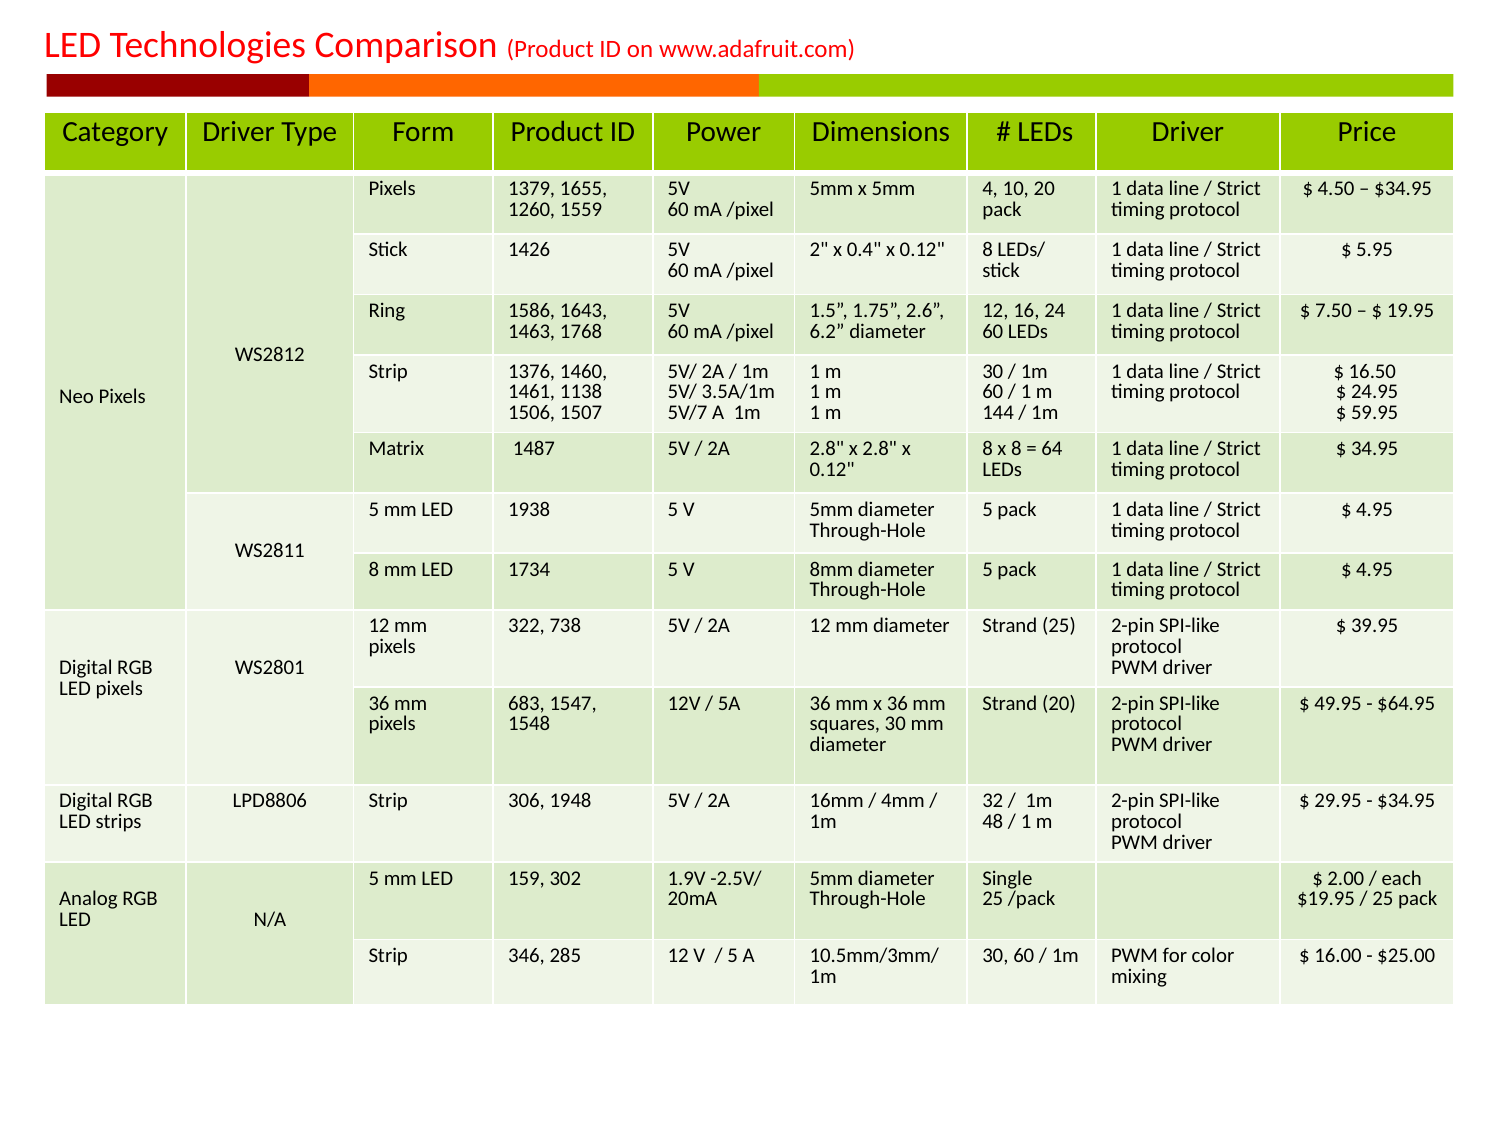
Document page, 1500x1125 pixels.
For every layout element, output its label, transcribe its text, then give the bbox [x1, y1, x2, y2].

table_cell 12 mm diameter [795, 611, 966, 686]
table_cell Strand (20) [968, 688, 1095, 784]
table_cell 1 data line / Strict timing protocol [1097, 295, 1279, 354]
table_cell $ 5.95 [1281, 235, 1453, 294]
table_header Driver Type [187, 113, 353, 170]
table_cell $ 2.00 / each $19.95 / 25 pack [1281, 863, 1453, 939]
table_cell 1938 [494, 494, 652, 552]
table_cell 5V / 2A [654, 611, 794, 686]
table_cell 12 V / 5 A [654, 940, 794, 1004]
table_cell 12, 16, 24 60 LEDs [968, 295, 1095, 354]
table_cell $ 4.95 [1281, 554, 1453, 609]
table_cell Ring [354, 295, 492, 354]
table_cell $ 16.00 - $25.00 [1281, 940, 1453, 1004]
table_cell $ 39.95 [1281, 611, 1453, 686]
table_cell 1 data line / Strict timing protocol [1097, 176, 1279, 233]
table_cell 8mm diameter Through-Hole [795, 554, 966, 609]
table_cell 5V/ 2A / 1m 5V/ 3.5A/1m 5V/7 A 1m [654, 356, 794, 432]
table_cell 1734 [494, 554, 652, 609]
table_cell 5 mm LED [354, 494, 492, 552]
table_cell 5 V [654, 554, 794, 609]
table_cell 1586, 1643, 1463, 1768 [494, 295, 652, 354]
table_cell $ 4.50 – $34.95 [1281, 176, 1453, 233]
table_cell 5 V [654, 494, 794, 552]
table_cell Digital RGB LED pixels [45, 611, 185, 784]
table_header Category [45, 113, 185, 170]
table_header Driver [1097, 113, 1279, 170]
table_cell 1426 [494, 235, 652, 294]
table_cell N/A [187, 863, 353, 1004]
table_cell Digital RGB LED strips [45, 786, 185, 861]
table_cell 30 / 1m 60 / 1 m 144 / 1m [968, 356, 1095, 432]
table_cell 5 pack [968, 494, 1095, 552]
table_cell Analog RGB LED [45, 863, 185, 1004]
table_cell 8 x 8 = 64 LEDs [968, 433, 1095, 492]
table_cell 12V / 5A [654, 688, 794, 784]
table_cell Strip [354, 356, 492, 432]
table_cell Strip [354, 940, 492, 1004]
table_cell LPD8806 [187, 786, 353, 861]
table_cell 5V / 2A [654, 786, 794, 861]
table_cell 36 mm x 36 mm squares, 30 mm diameter [795, 688, 966, 784]
table_cell 5mm x 5mm [795, 176, 966, 233]
table_cell $ 34.95 [1281, 433, 1453, 492]
table_header # LEDs [968, 113, 1095, 170]
table_cell 5V / 2A [654, 433, 794, 492]
table_cell 2" x 0.4" x 0.12" [795, 235, 966, 294]
table_cell 30, 60 / 1m [968, 940, 1095, 1004]
table_cell 2-pin SPI-like protocol PWM driver [1097, 786, 1279, 861]
table_cell 8 mm LED [354, 554, 492, 609]
table_cell 5V 60 mA /pixel [654, 235, 794, 294]
table_cell 2-pin SPI-like protocol PWM driver [1097, 611, 1279, 686]
table_cell 12 mm pixels [354, 611, 492, 686]
table_cell 4, 10, 20 pack [968, 176, 1095, 233]
table_cell $ 7.50 – $ 19.95 [1281, 295, 1453, 354]
table_cell Matrix [354, 433, 492, 492]
table_cell PWM for color mixing [1097, 940, 1279, 1004]
table_cell 5mm diameter Through-Hole [795, 863, 966, 939]
table_cell WS2811 [187, 494, 353, 609]
table_cell $ 29.95 - $34.95 [1281, 786, 1453, 861]
table_cell 346, 285 [494, 940, 652, 1004]
table_cell $ 4.95 [1281, 494, 1453, 552]
table_cell 16mm / 4mm / 1m [795, 786, 966, 861]
table_cell 5 mm LED [354, 863, 492, 939]
table_cell 1487 [494, 433, 652, 492]
table_cell 1 data line / Strict timing protocol [1097, 235, 1279, 294]
table_cell 5V 60 mA /pixel [654, 176, 794, 233]
table_cell 1 data line / Strict timing protocol [1097, 356, 1279, 432]
table_cell [1097, 863, 1279, 939]
table_cell 1 data line / Strict timing protocol [1097, 494, 1279, 552]
table_cell 5V 60 mA /pixel [654, 295, 794, 354]
table_cell 1379, 1655, 1260, 1559 [494, 176, 652, 233]
table_cell 5 pack [968, 554, 1095, 609]
table_cell $ 16.50 $ 24.95 $ 59.95 [1281, 356, 1453, 432]
table_cell 5mm diameter Through-Hole [795, 494, 966, 552]
table_cell 2.8" x 2.8" x 0.12" [795, 433, 966, 492]
table_cell 1.5”, 1.75”, 2.6”, 6.2” diameter [795, 295, 966, 354]
table_cell 32 / 1m 48 / 1 m [968, 786, 1095, 861]
table_cell Neo Pixels [45, 176, 185, 609]
table_cell 683, 1547, 1548 [494, 688, 652, 784]
table_cell 322, 738 [494, 611, 652, 686]
table_cell $ 49.95 - $64.95 [1281, 688, 1453, 784]
table_cell Single 25 /pack [968, 863, 1095, 939]
table_cell 1 data line / Strict timing protocol [1097, 433, 1279, 492]
table_cell 36 mm pixels [354, 688, 492, 784]
table_cell 1 data line / Strict timing protocol [1097, 554, 1279, 609]
table_header Price [1281, 113, 1453, 170]
table_cell 306, 1948 [494, 786, 652, 861]
table_cell WS2801 [187, 611, 353, 784]
table_cell Strip [354, 786, 492, 861]
table_cell 1 m 1 m 1 m [795, 356, 966, 432]
table_header Dimensions [795, 113, 966, 170]
table_header Form [354, 113, 492, 170]
table_cell 1.9V -2.5V/ 20mA [654, 863, 794, 939]
table_header Product ID [494, 113, 652, 170]
table_cell 10.5mm/3mm/1m [795, 940, 966, 1004]
table_cell 2-pin SPI-like protocol PWM driver [1097, 688, 1279, 784]
table_cell WS2812 [187, 176, 353, 492]
list LED Technologies Comparison (Product ID on www.adafruit.com) [29, 12, 1442, 1003]
table_cell Stick [354, 235, 492, 294]
table_header Power [654, 113, 794, 170]
table_cell 1376, 1460, 1461, 1138 1506, 1507 [494, 356, 652, 432]
table_cell Strand (25) [968, 611, 1095, 686]
table_cell 159, 302 [494, 863, 652, 939]
table_cell 8 LEDs/ stick [968, 235, 1095, 294]
table_cell Pixels [354, 176, 492, 233]
